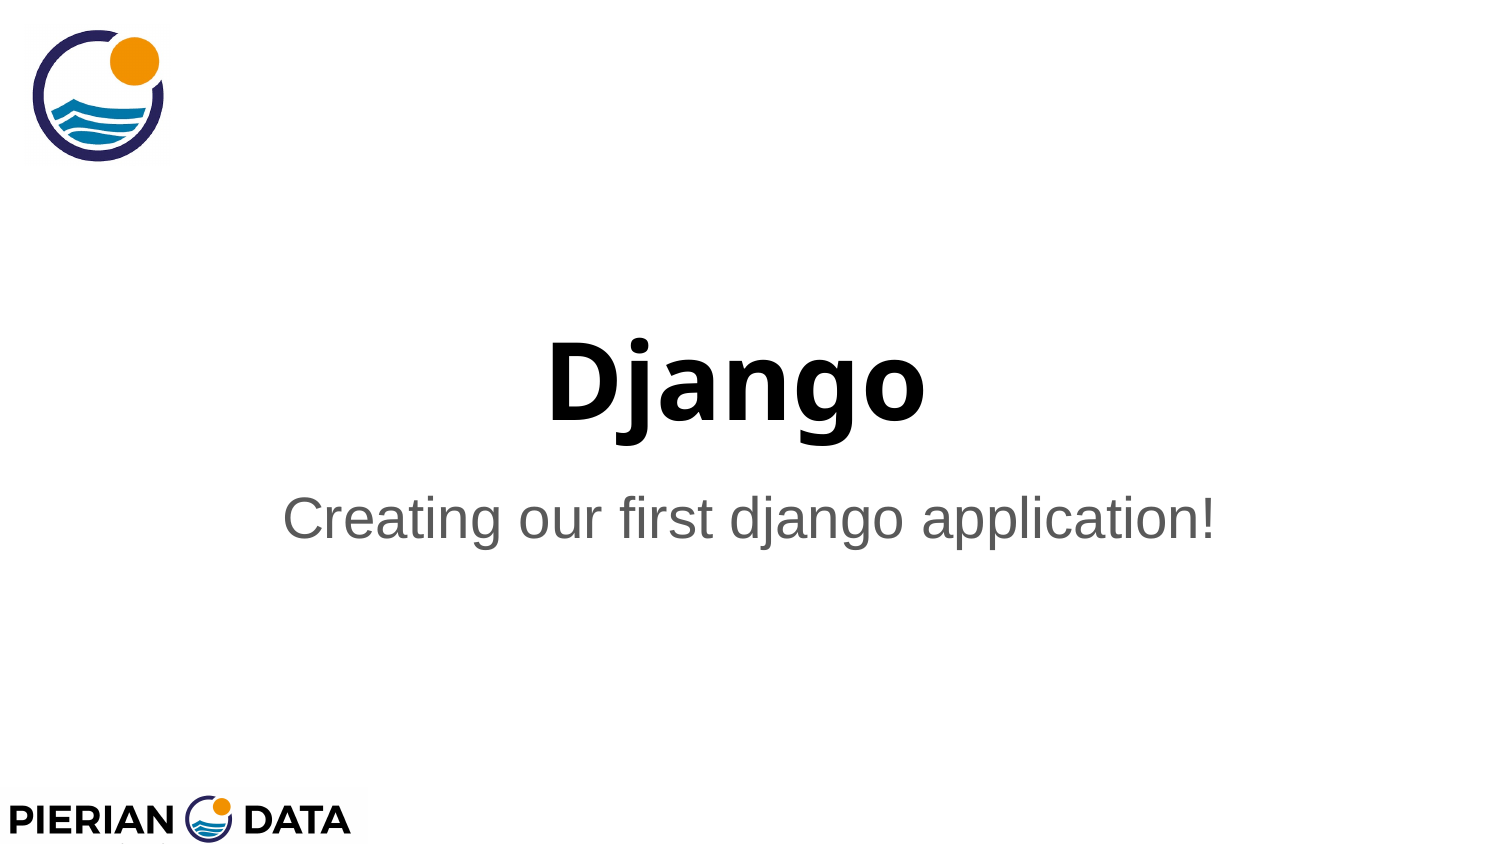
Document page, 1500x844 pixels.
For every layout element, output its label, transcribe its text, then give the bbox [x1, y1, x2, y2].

title Django [51, 122, 1449, 458]
picture [0, 787, 368, 844]
picture [24, 24, 172, 167]
subtitle Creating our first django application! [51, 464, 1449, 595]
